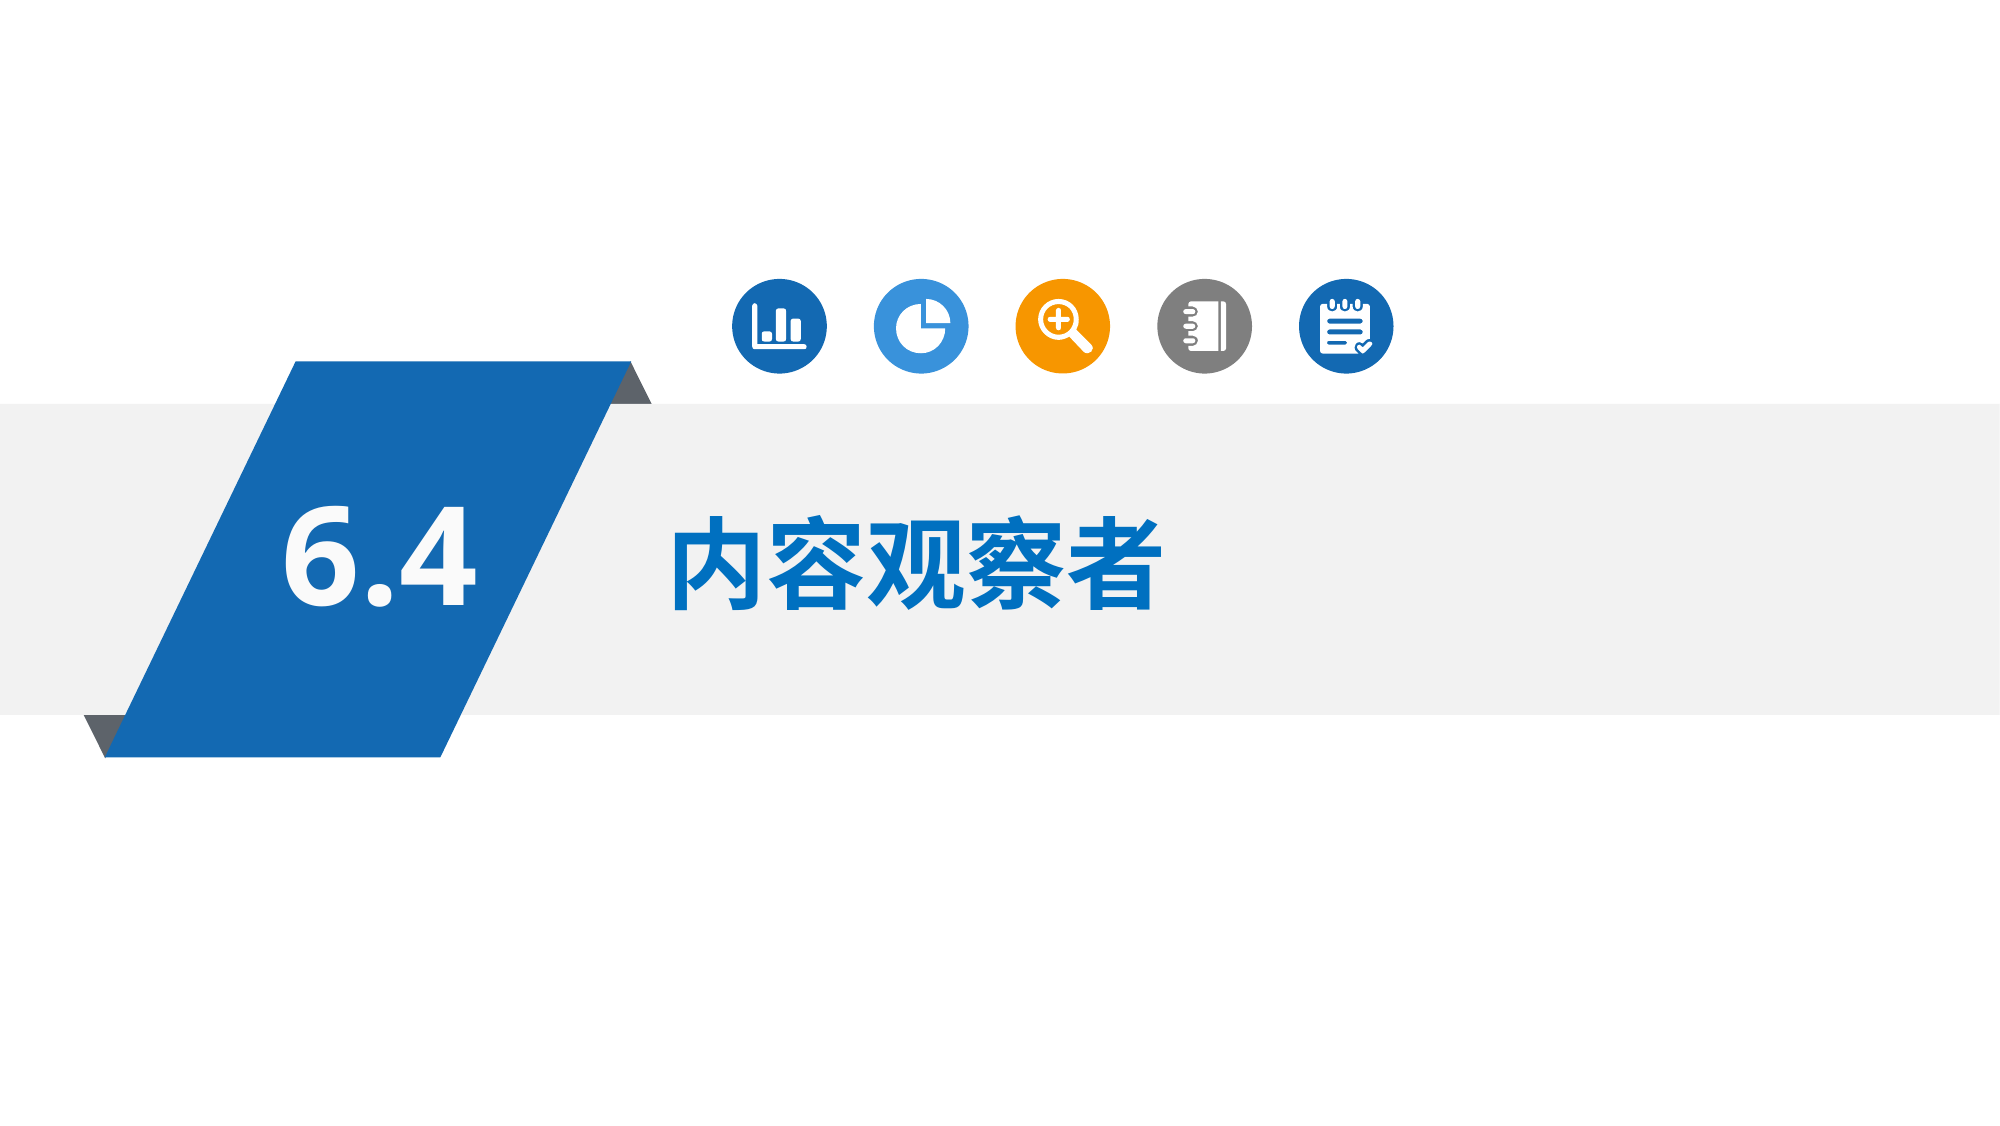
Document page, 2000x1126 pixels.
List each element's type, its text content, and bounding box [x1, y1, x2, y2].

text_box 6.4 [266, 460, 552, 641]
text_box 内容观察者 [651, 494, 1756, 630]
